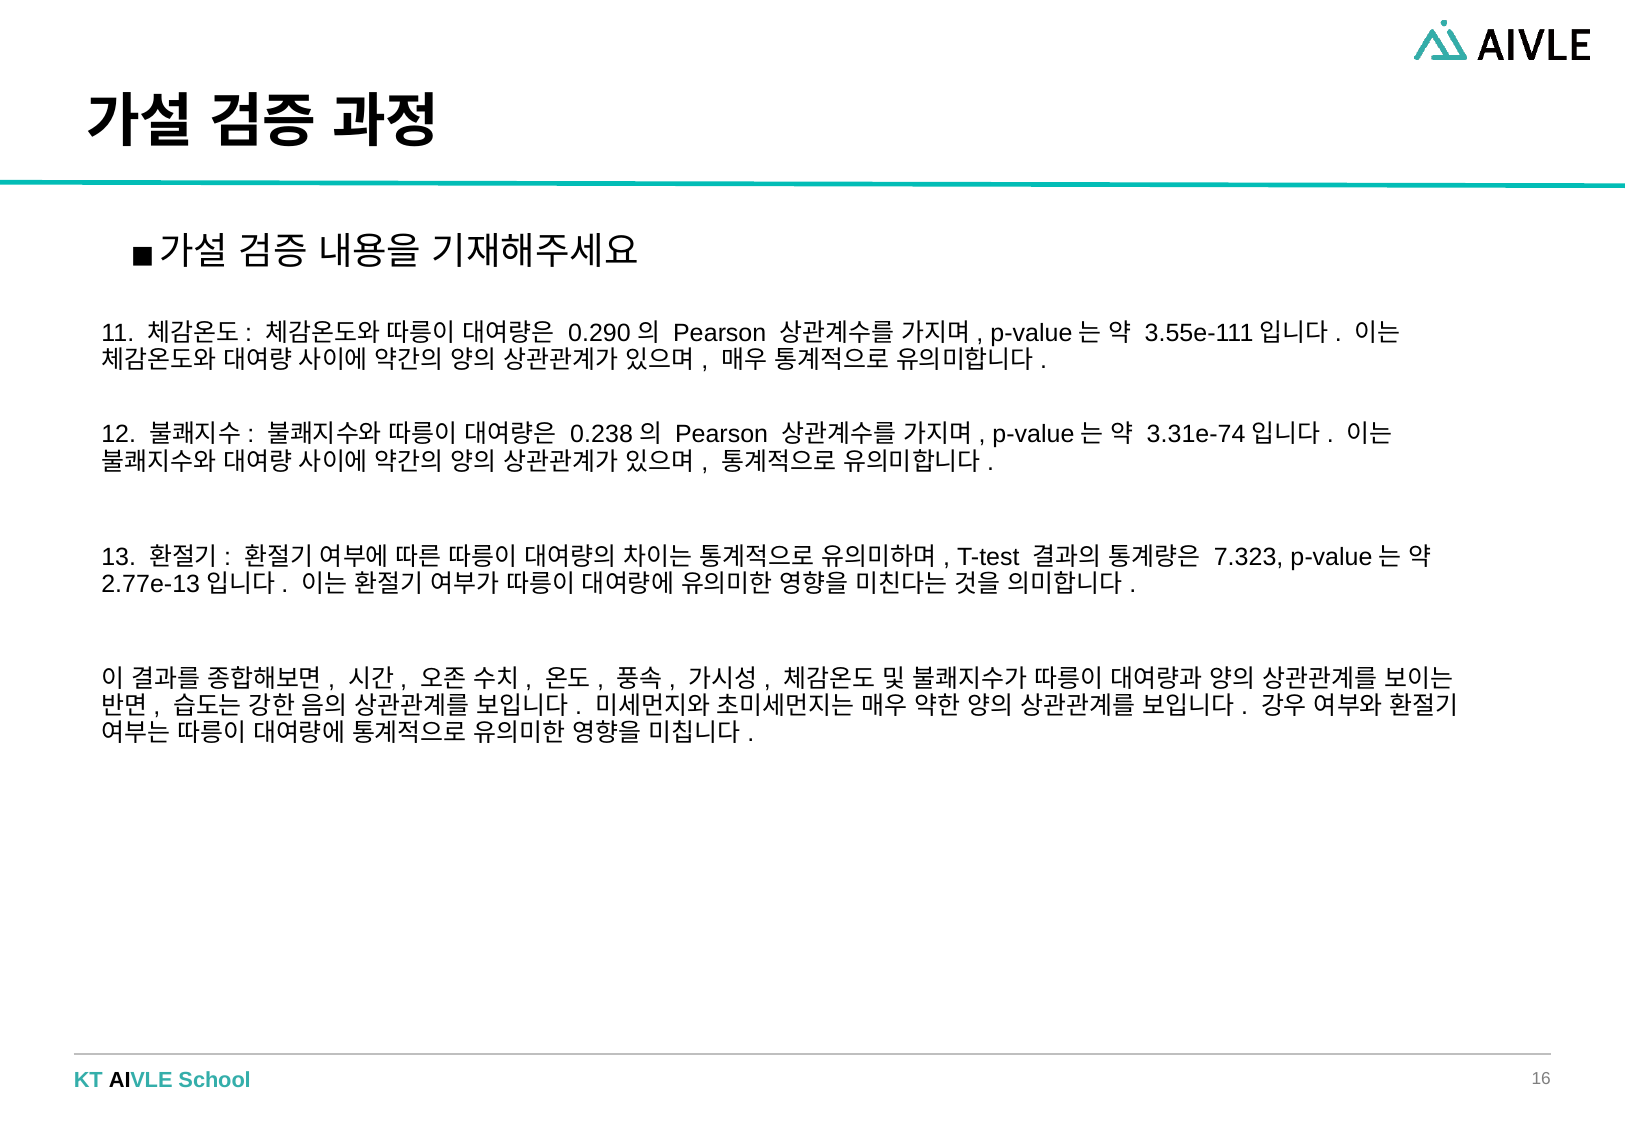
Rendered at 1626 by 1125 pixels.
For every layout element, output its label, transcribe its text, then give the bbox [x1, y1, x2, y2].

picture [1414, 20, 1590, 60]
list 가설 검증 내용을 기재해주세요 11. 체감온도: 체감온도와 따릉이 대여량은 0.290의 Pearson 상관계수를 가지며, p-value는 약 3.55e-111입니다. 이는 체감온도와 대여량 사이에 약간의 양의 상관관계가 있으며, 매우 통계적으로 유의미합니다. 12. 불쾌지수: 불쾌지수와 따릉이 대여량은 0.238의 Pearson 상관계수를 가지며, p-value는 약 3.31e-74입니다. 이는 불쾌지수와 대여량 사이에 약간의 양의 상관관계가 있으며, 통계적으로 유의미합니다. 13. 환절기: 환절기 여부에 따른 따릉이 대여량의 차이는 통계적으로 유의미하며, T-test 결과의 통계량은 7.323, p-value는 약 2.77e-13입니다. 이는 환절기 여부가 따릉이 대여량에 유의미한 영향을 미친다는 것을 의미합니다. 이 결과를 종합해보면, 시간, 오존 수치, 온도, 풍속, 가시성, 체감온도 및 불쾌지수가 따릉이 대여량과 양의 상관관계를 보이는 반면, 습도는 강한 음의 상관관계를 보입니다. 미세먼지와 초미세먼지는 매우 약한 양의 상관관계를 보입니다. 강우 여부와 환절기 여부는 따릉이 대여량에 통계적으로 유의미한 영향을 미칩니다. [73, 219, 1508, 873]
title 가설 검증 과정 [70, 83, 698, 181]
